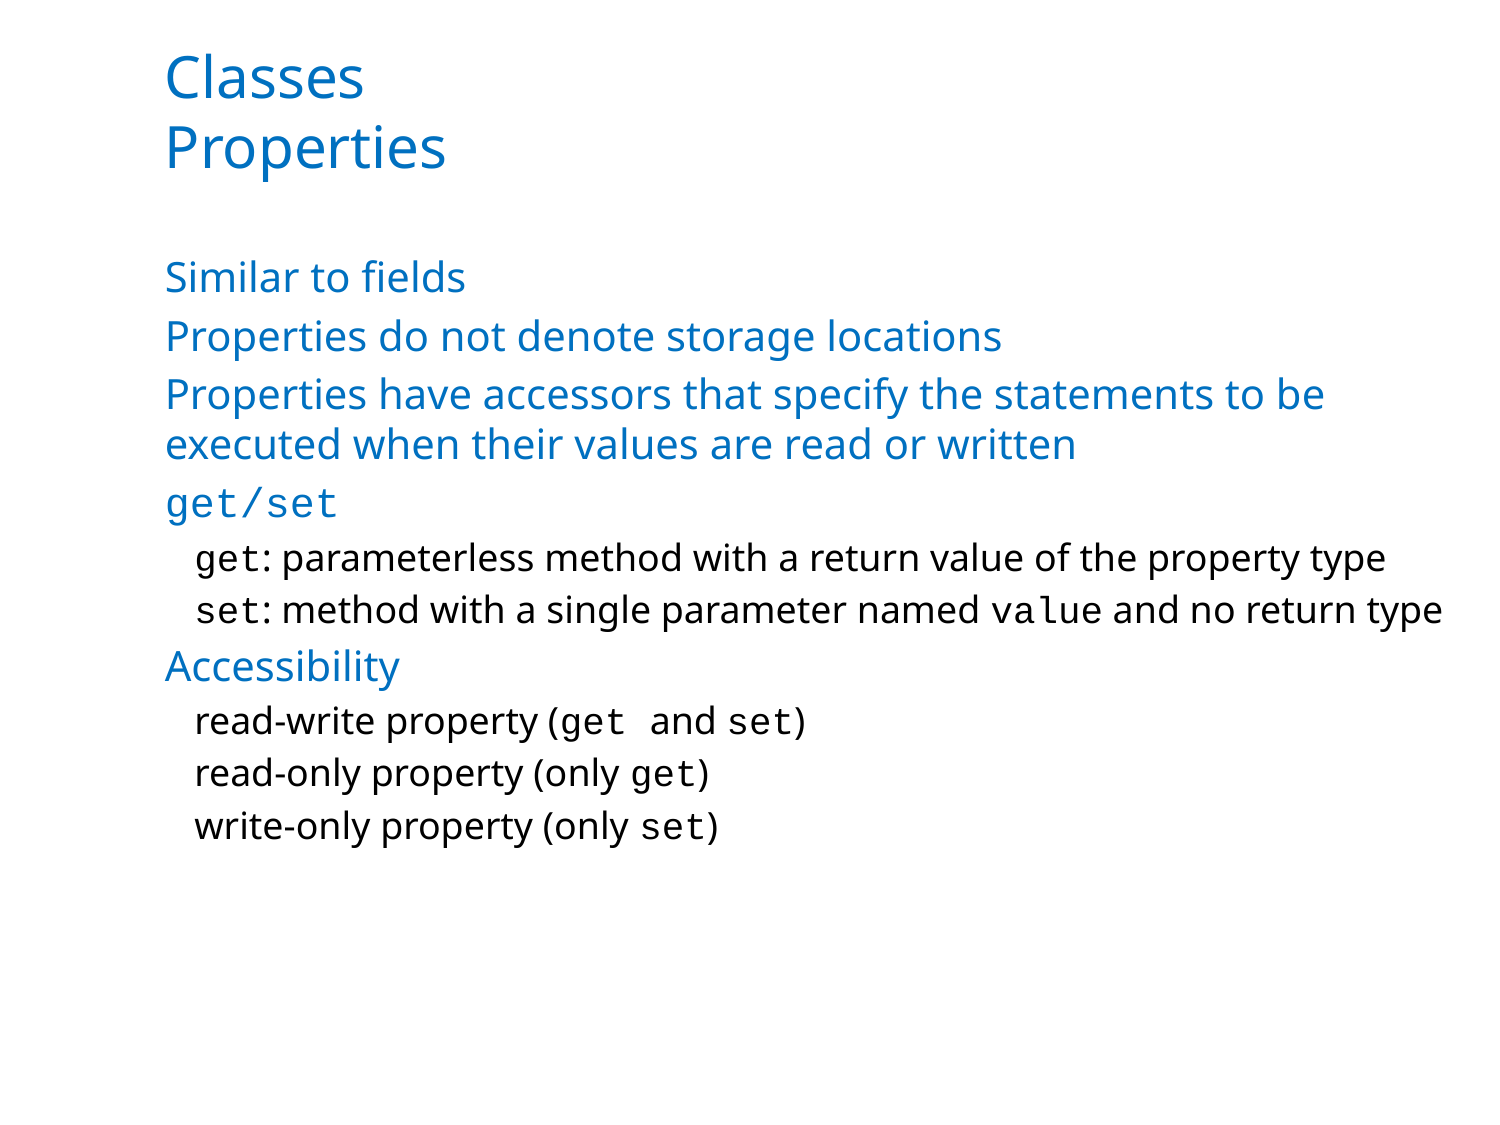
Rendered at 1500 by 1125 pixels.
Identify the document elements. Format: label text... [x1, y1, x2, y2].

list Similar to fields Properties do not denote storage locations Properties have accessors that specify the statements to be executed when their values are read or written get/set get: parameterless method with a return value of the property type set: method with a single parameter named value and no return type Accessibility read-write property (get and set) read-only property (only get) write-only property (only set) [150, 243, 1463, 1013]
title Classes Properties [150, 24, 1463, 197]
